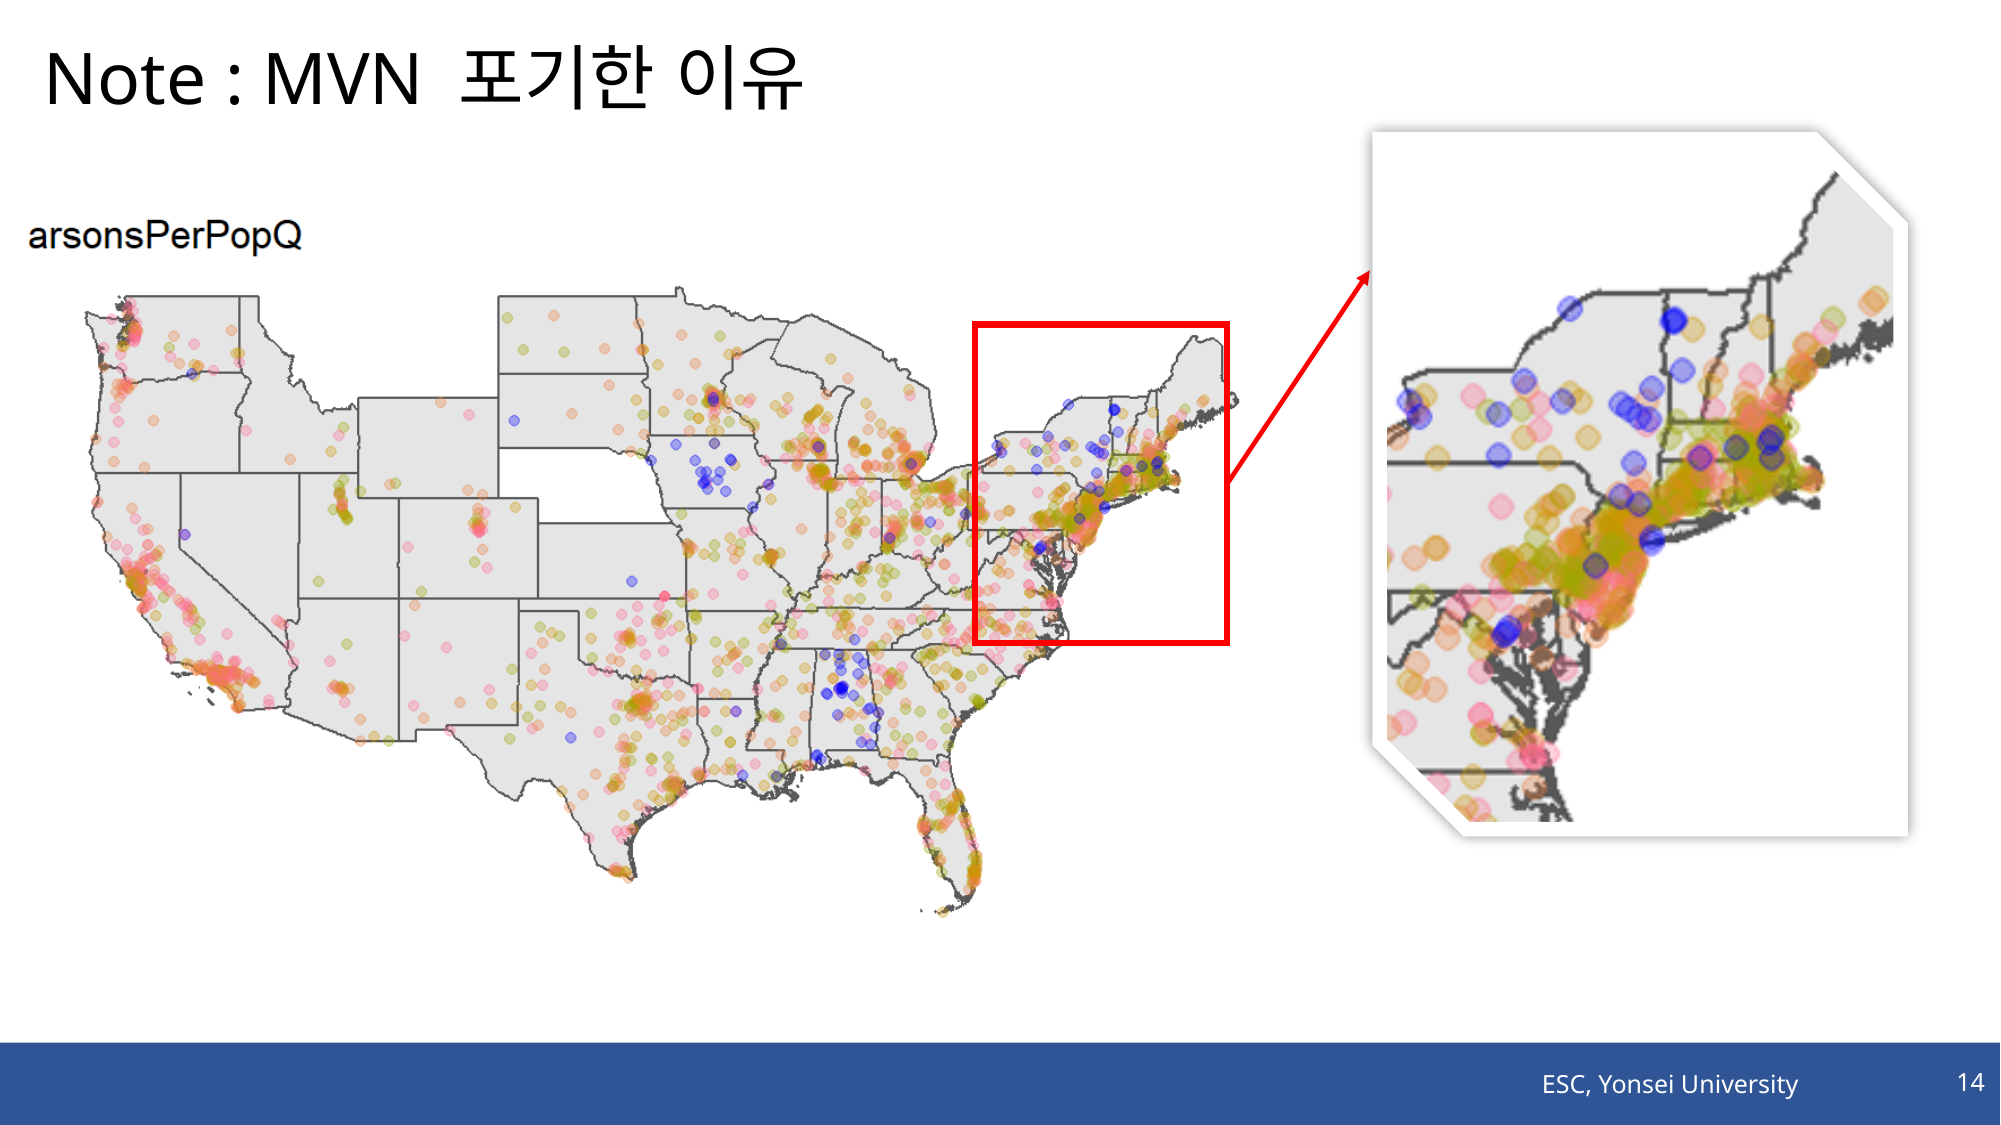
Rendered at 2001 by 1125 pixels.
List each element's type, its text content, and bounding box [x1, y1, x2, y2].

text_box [1227, 270, 1370, 484]
footer ESC, Yonsei University [0, 1042, 1813, 1125]
picture [1379, 139, 1901, 830]
slide_number 14 [1813, 1042, 2000, 1125]
picture [28, 185, 1260, 940]
title Note : MVN 포기한 이유 [28, 27, 823, 128]
